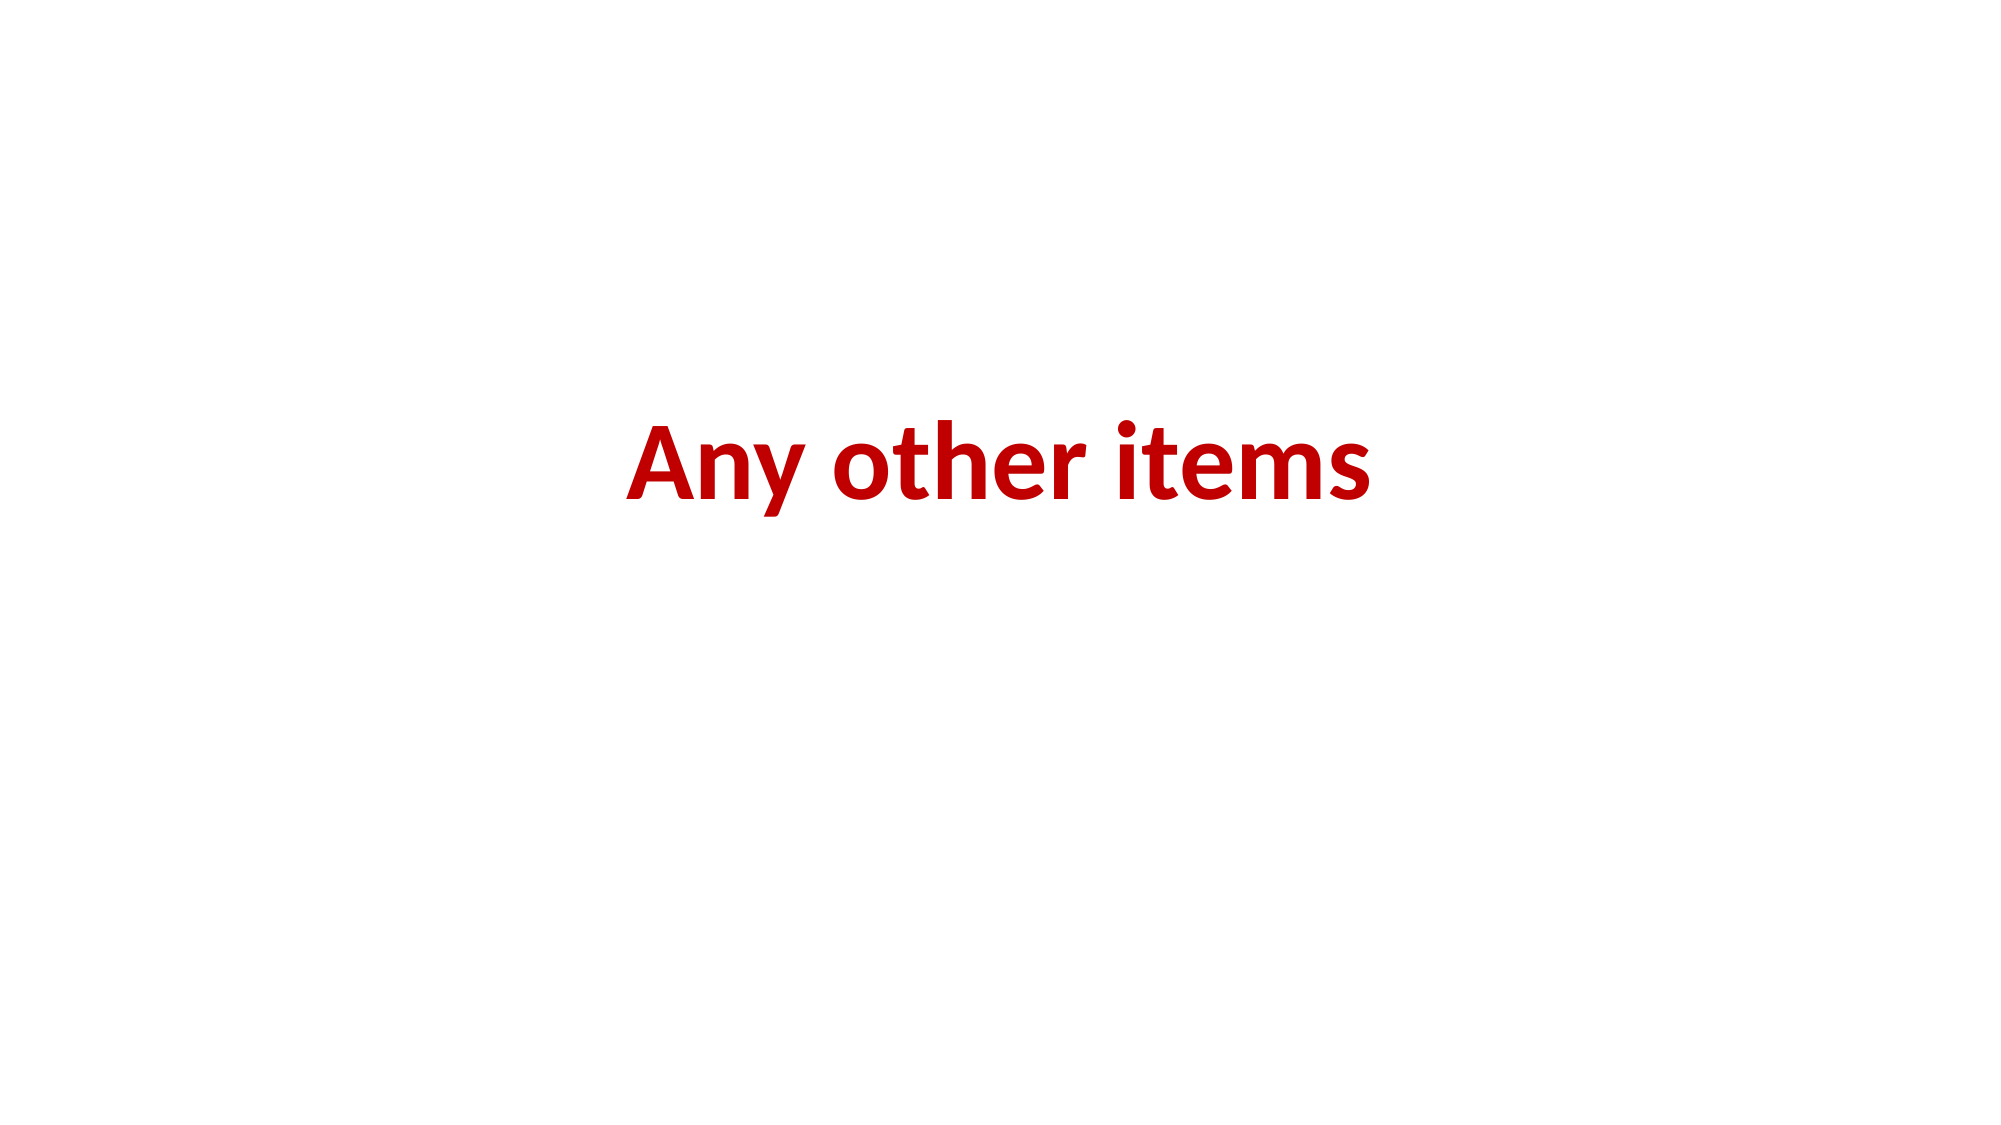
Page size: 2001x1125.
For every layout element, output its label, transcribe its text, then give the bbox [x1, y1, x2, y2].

text_box Any other items [420, 312, 1580, 530]
